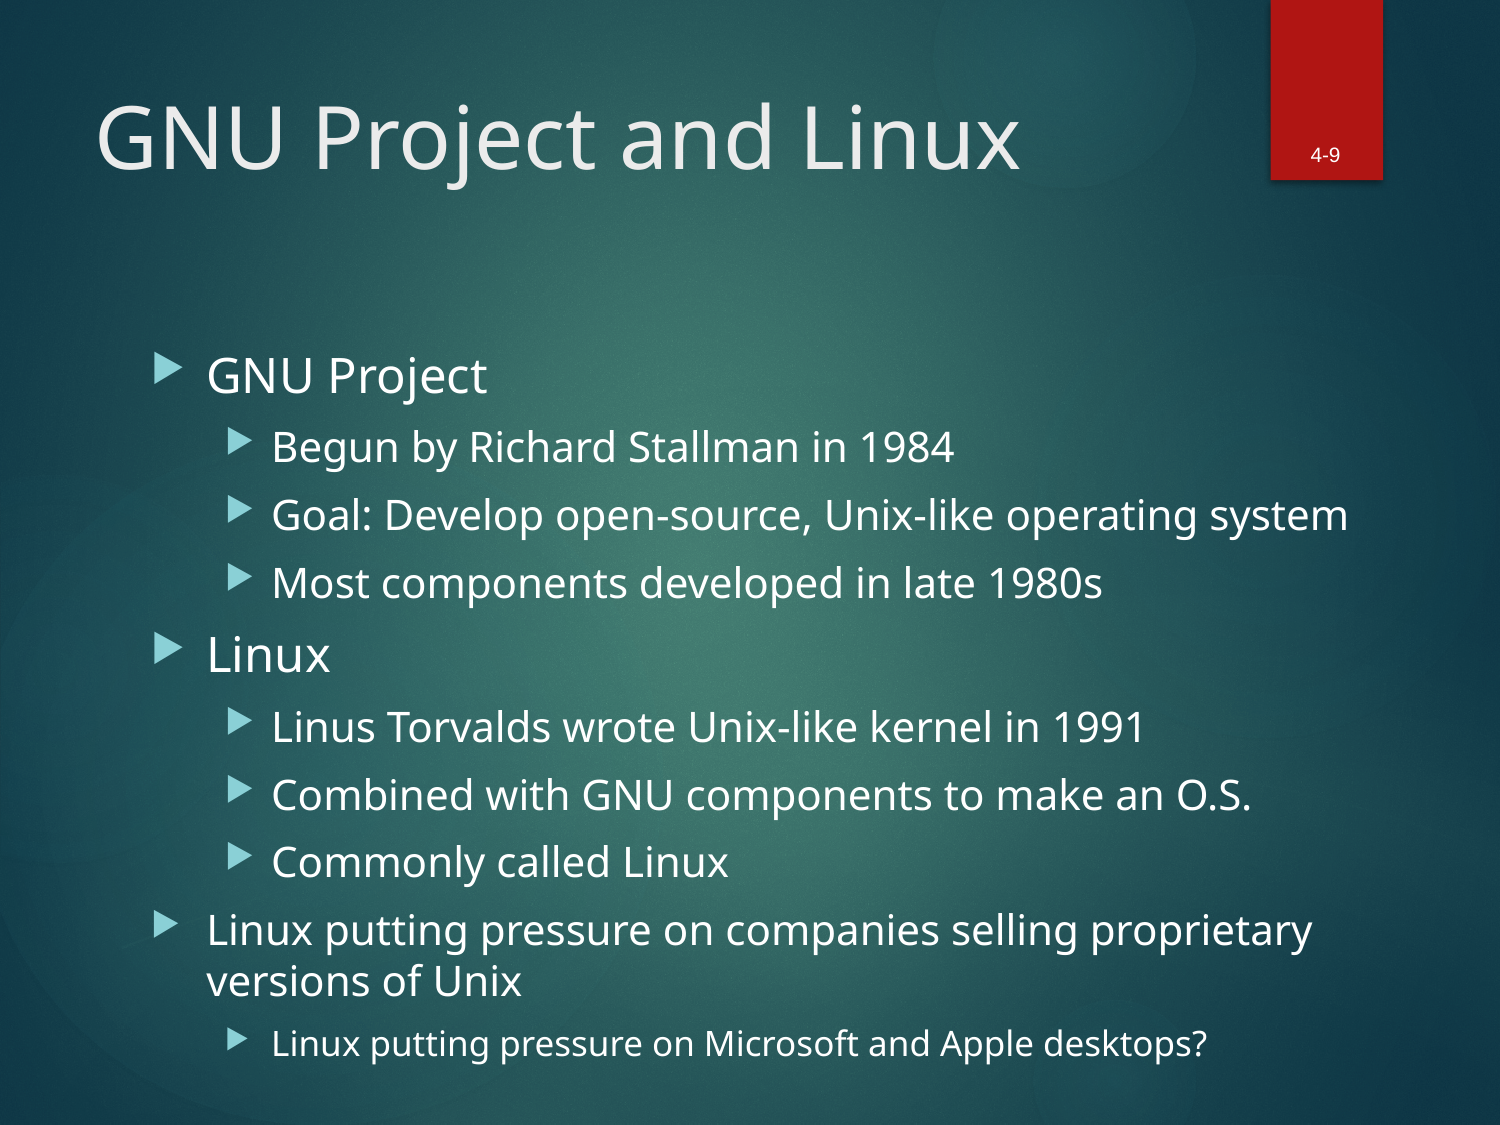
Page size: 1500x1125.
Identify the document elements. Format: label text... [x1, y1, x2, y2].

slide_number 4-9 [1273, 48, 1378, 175]
list GNU Project Begun by Richard Stallman in 1984 Goal: Develop open-source, Unix-like operating system Most components developed in late 1980s Linux Linus Torvalds wrote Unix-like kernel in 1991 Combined with GNU components to make an O.S. Commonly called Linux Linux putting pressure on companies selling proprietary versions of Unix Linux putting pressure on Microsoft and Apple desktops? [135, 336, 1463, 1075]
title GNU Project and Linux [79, 74, 1463, 304]
